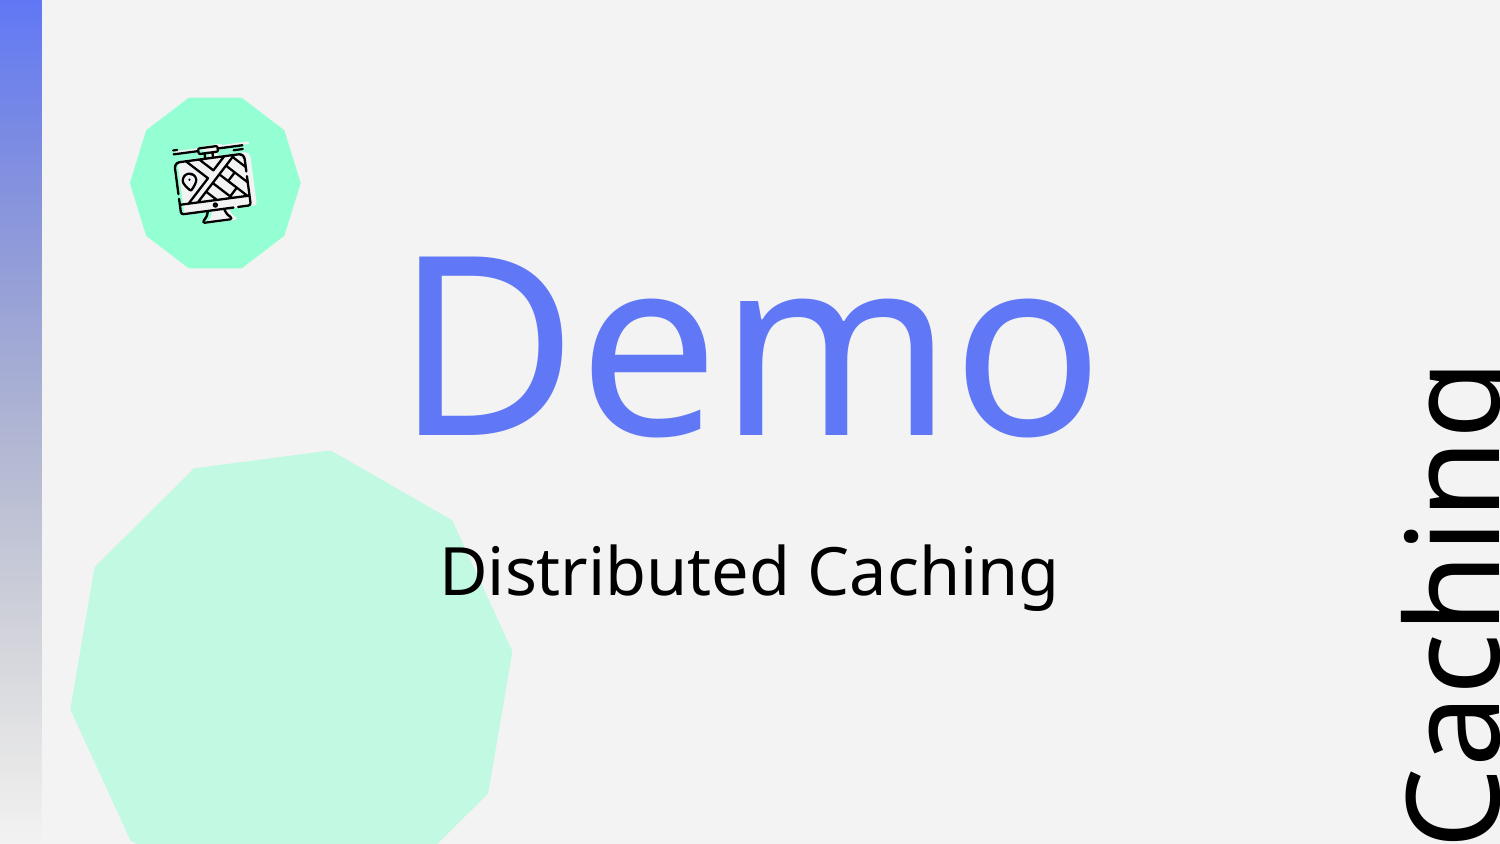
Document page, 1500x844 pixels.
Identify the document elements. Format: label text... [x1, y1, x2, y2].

text_box [129, 97, 301, 269]
list Distributed Caching [308, 514, 1192, 610]
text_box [175, 143, 255, 223]
title Demo [308, 178, 1192, 501]
title Caching [1417, 0, 1500, 844]
